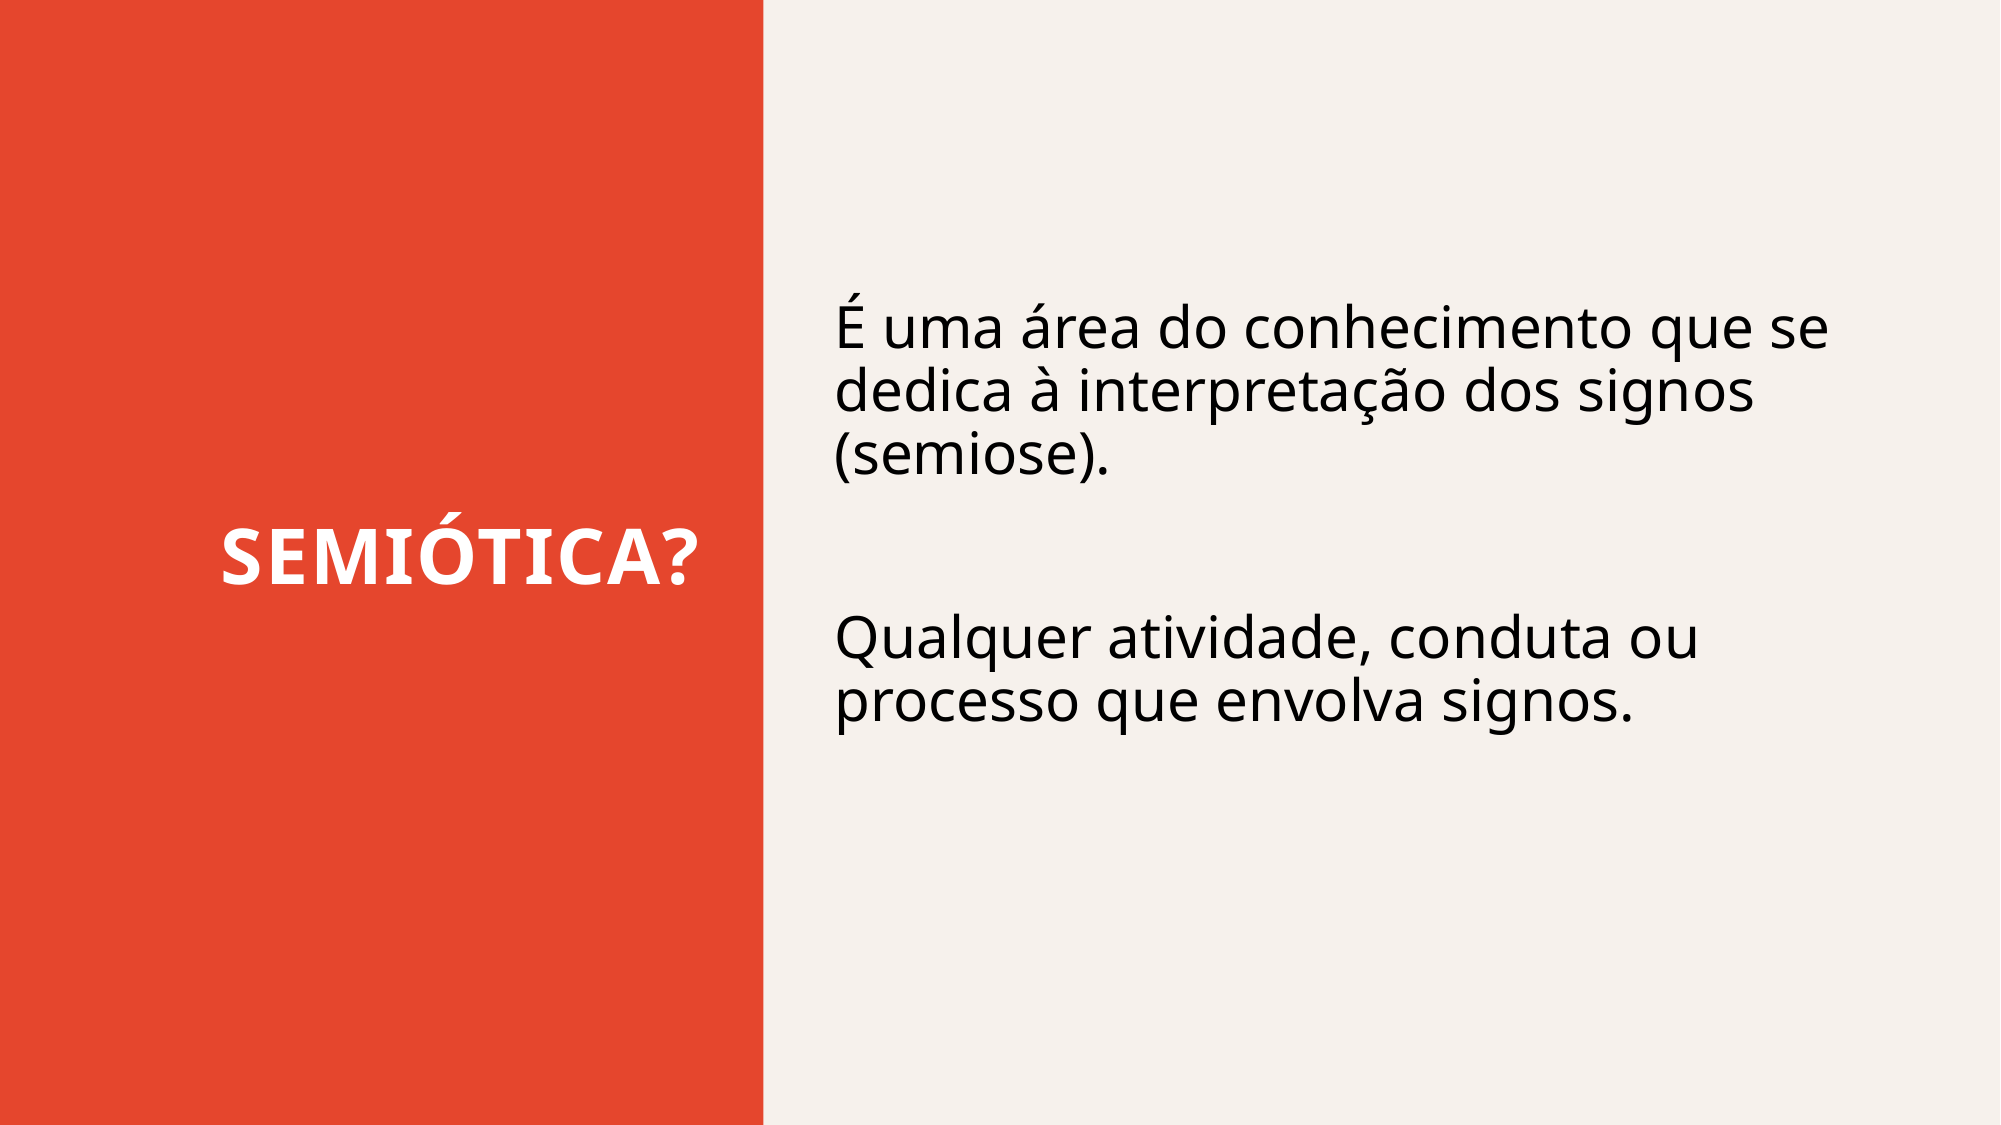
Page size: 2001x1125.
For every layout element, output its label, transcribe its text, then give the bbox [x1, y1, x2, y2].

text_box [0, 0, 765, 1125]
title Semiótica? [158, 131, 715, 993]
text_box [765, 0, 2000, 1125]
list É uma área do conhecimento que se dedica à interpretação dos signos (semiose). Qualquer atividade, conduta ou processo que envolva signos. [812, 131, 1847, 993]
